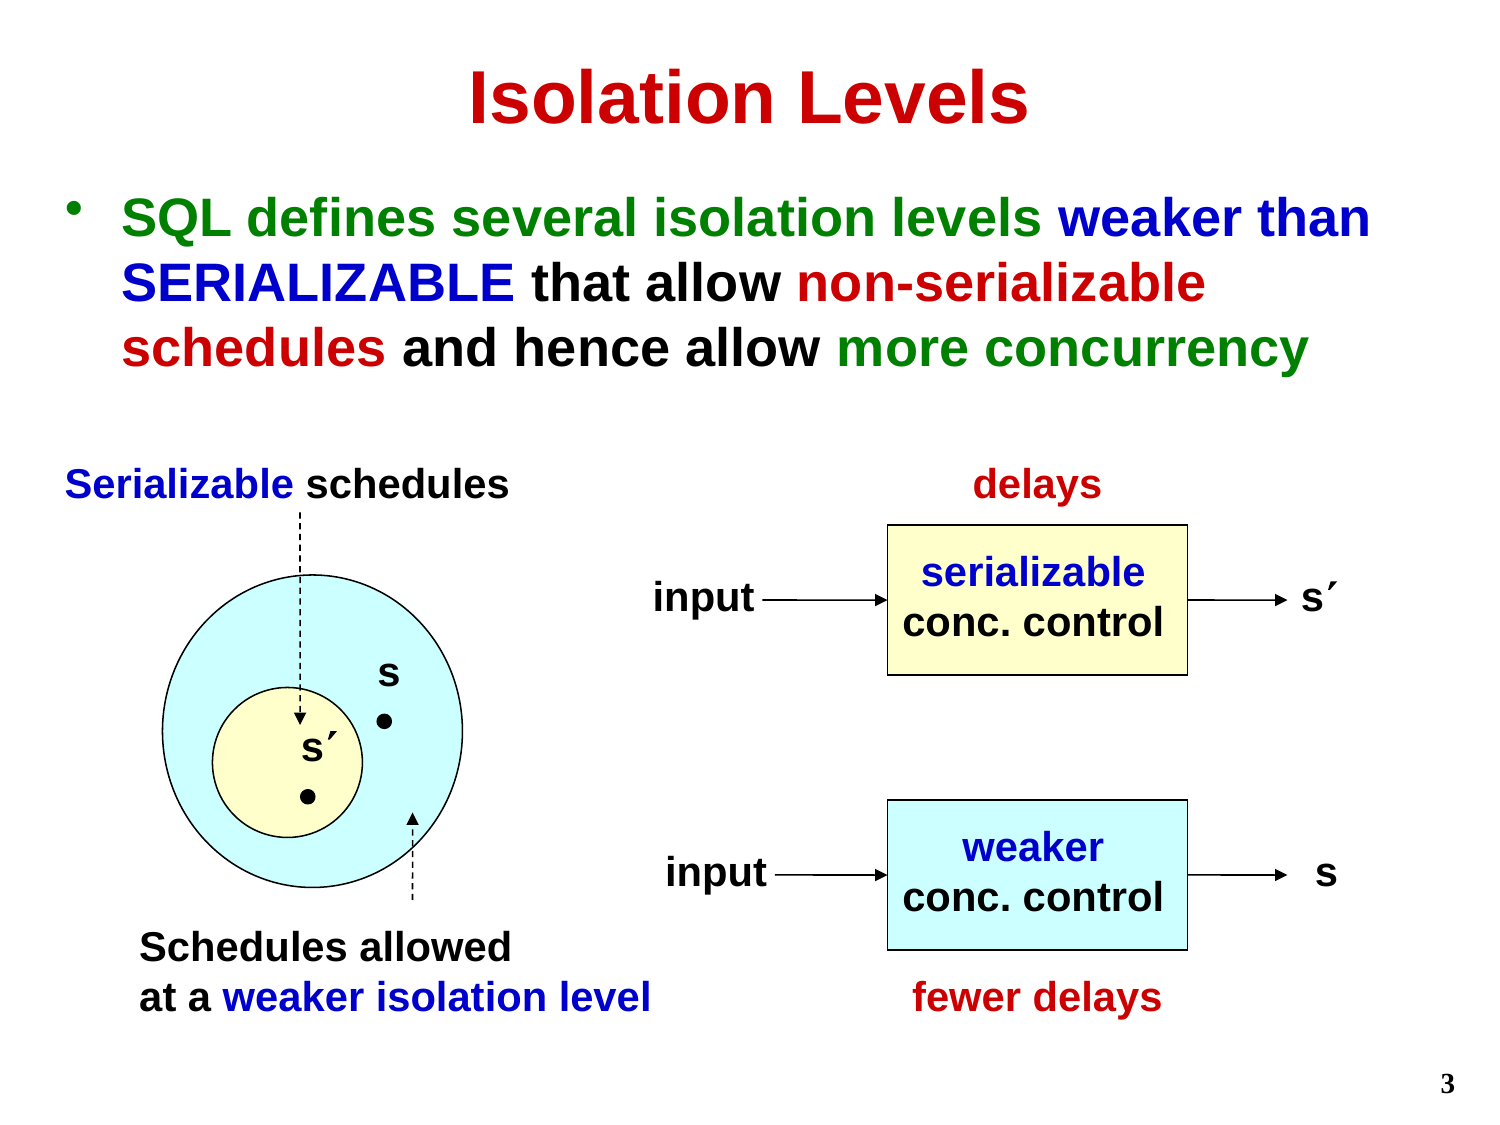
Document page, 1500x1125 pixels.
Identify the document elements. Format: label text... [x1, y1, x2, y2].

list SQL defines several isolation levels weaker than SERIALIZABLE that allow non-serializable schedules and hence allow more concurrency [49, 174, 1426, 413]
text_box s  [286, 712, 353, 828]
text_box Schedules allowed at a weaker isolation level [124, 911, 650, 1027]
title Isolation Levels [112, 24, 1388, 163]
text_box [650, 799, 1354, 1028]
text_box [406, 812, 419, 825]
text_box Serializable schedules [49, 449, 525, 515]
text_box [637, 449, 1352, 675]
text_box [1315, 1056, 1471, 1110]
text_box [162, 574, 463, 888]
text_box [212, 687, 343, 838]
text_box s  [362, 636, 416, 752]
text_box [353, 726, 363, 799]
